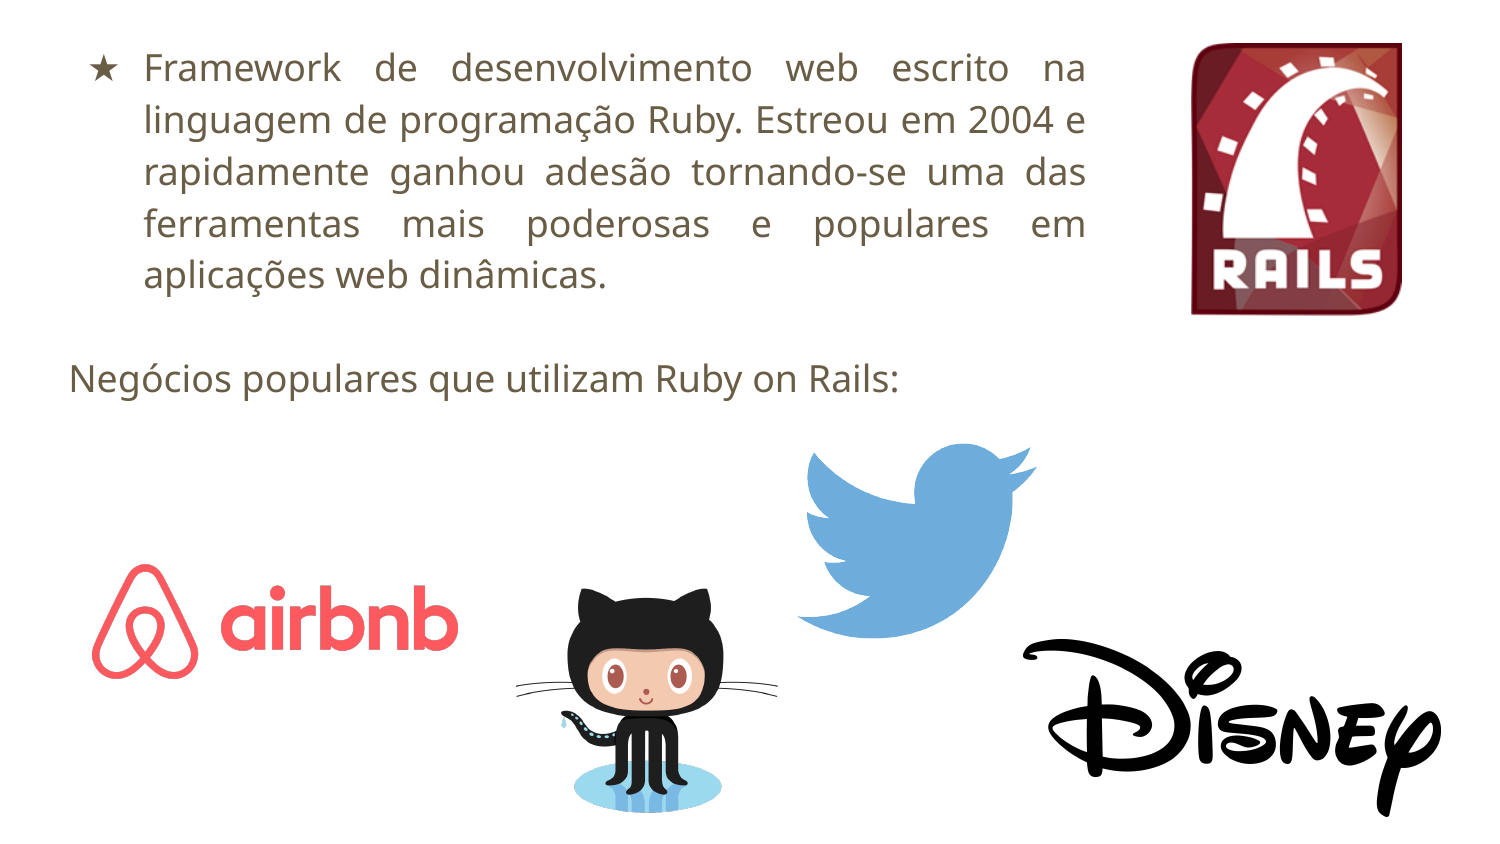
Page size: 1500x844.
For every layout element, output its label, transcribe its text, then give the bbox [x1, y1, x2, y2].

picture [507, 584, 788, 818]
picture [92, 564, 458, 679]
picture [794, 441, 1441, 817]
list Framework de desenvolvimento web escrito na linguagem de programação Ruby. Estreou em 2004 e rapidamente ganhou adesão tornando-se uma das ferramentas mais poderosas e populares em aplicações web dinâmicas. Negócios populares que utilizam Ruby on Rails: [53, 22, 1103, 565]
picture [1191, 42, 1402, 316]
